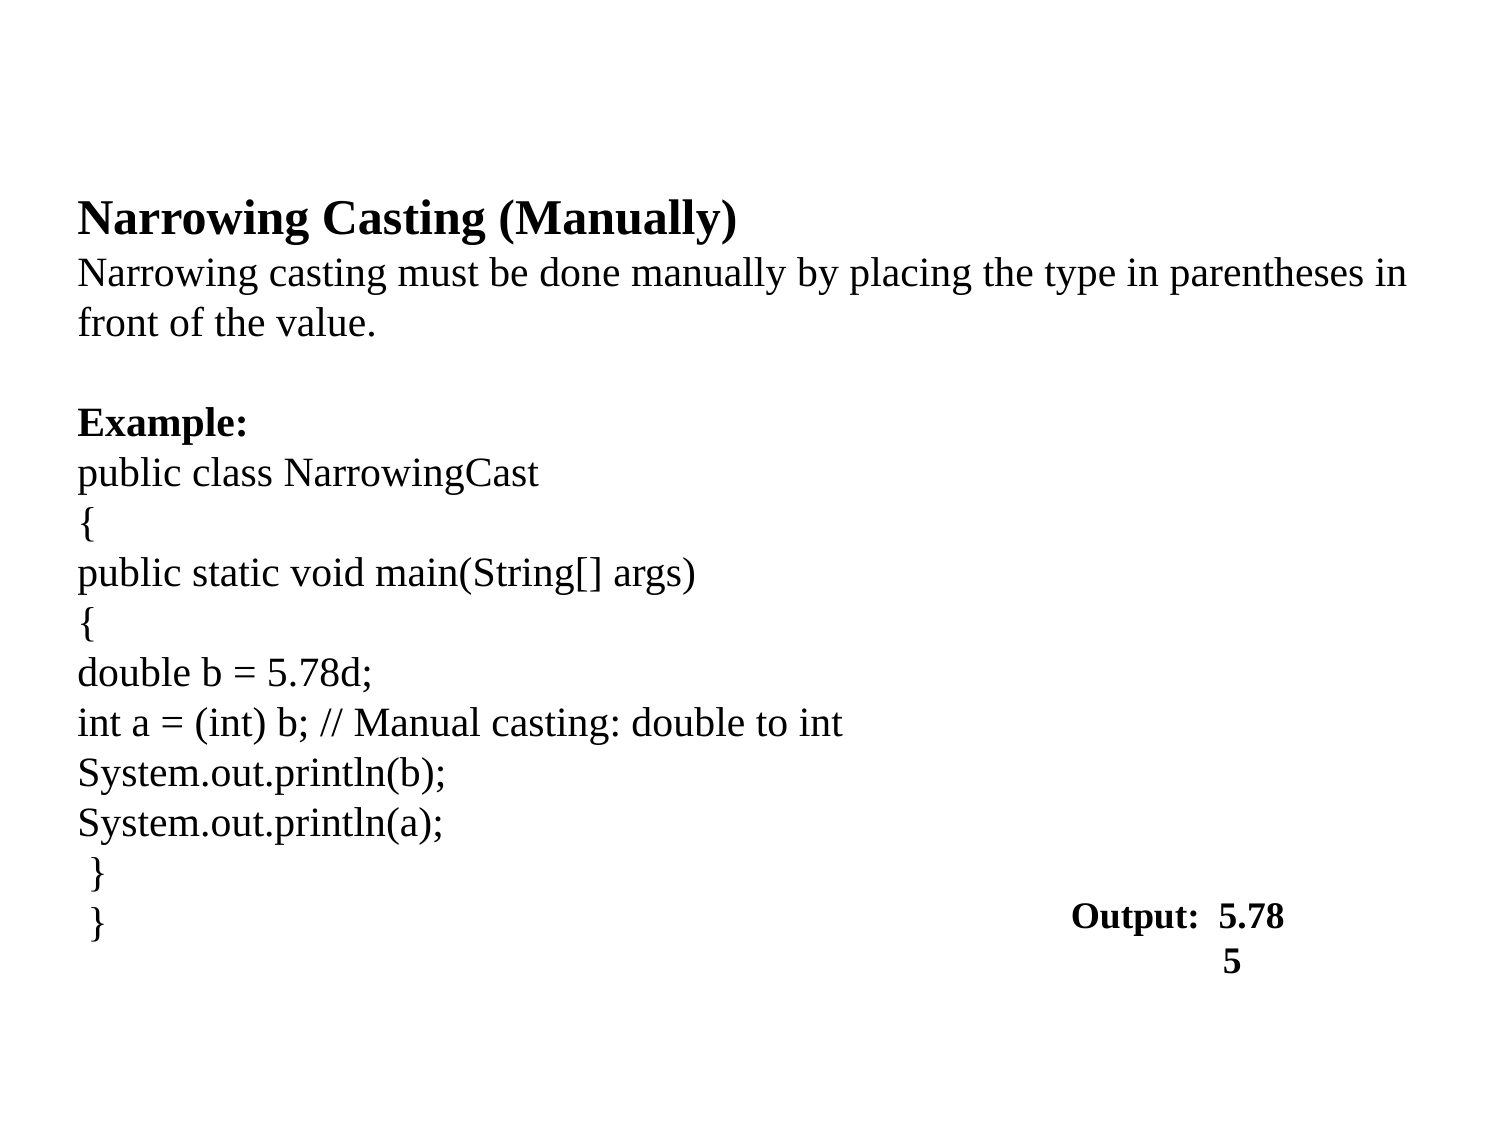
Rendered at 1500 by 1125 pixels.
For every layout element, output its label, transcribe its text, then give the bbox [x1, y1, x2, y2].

list Narrowing Casting (Manually) Narrowing casting must be done manually by placing the type in parentheses in front of the value. Example: public class NarrowingCast { public static void main(String[] args) { double b = 5.78d; int a = (int) b; // Manual casting: double to int System.out.println(b); System.out.println(a); } } [43, 169, 1442, 1086]
text_box Output: 5.78 5 [1056, 883, 1470, 989]
